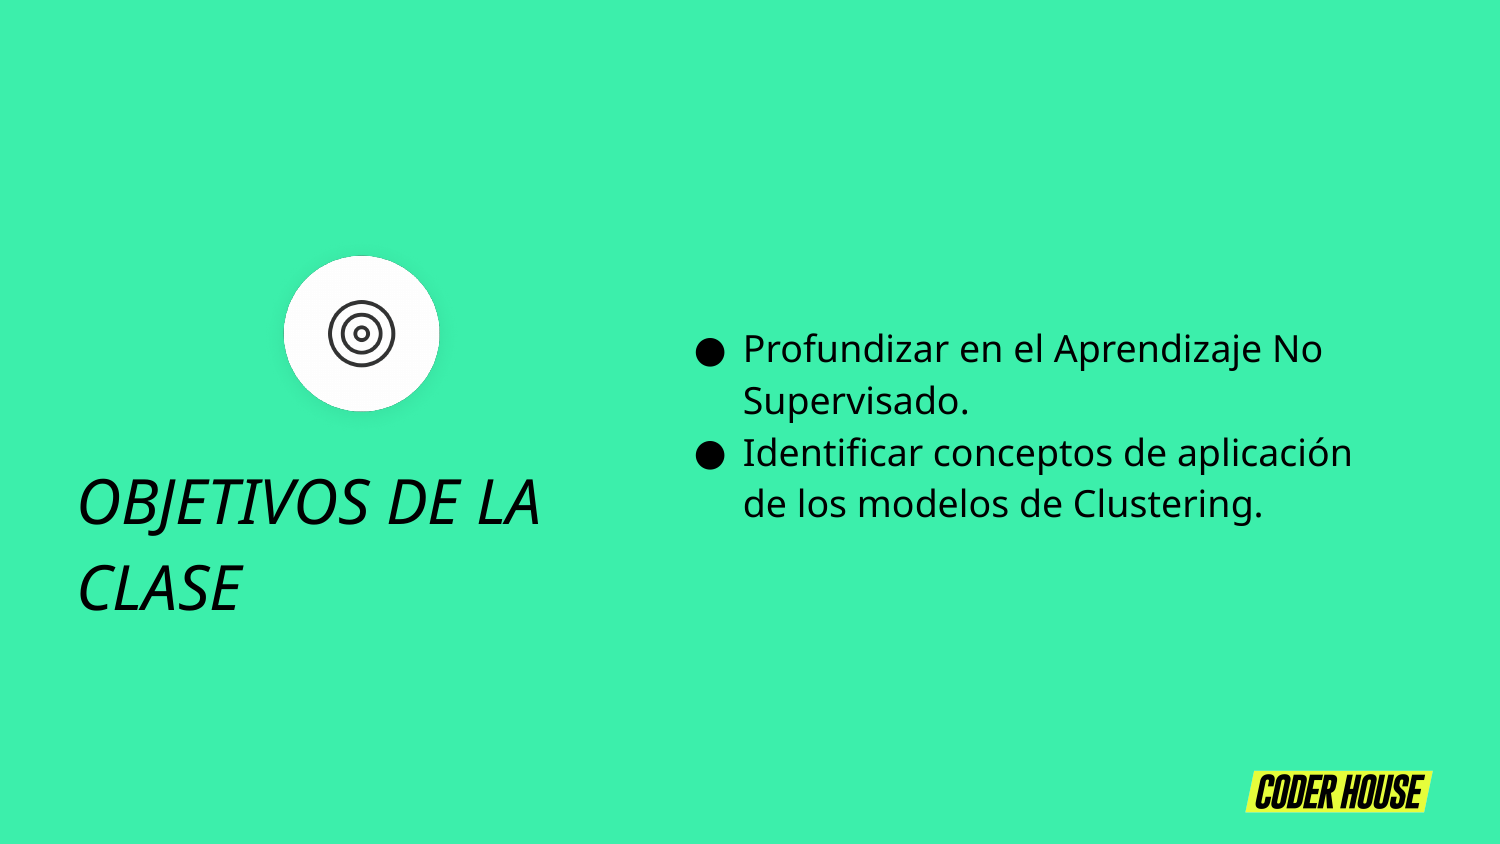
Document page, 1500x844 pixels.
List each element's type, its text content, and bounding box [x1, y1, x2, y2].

picture [264, 235, 460, 431]
text_box OBJETIVOS DE LA CLASE [61, 435, 658, 598]
picture [1241, 764, 1437, 819]
text_box Profundizar en el Aprendizaje No Supervisado. Identificar conceptos de aplicación de los modelos de Clustering. [652, 186, 1412, 658]
